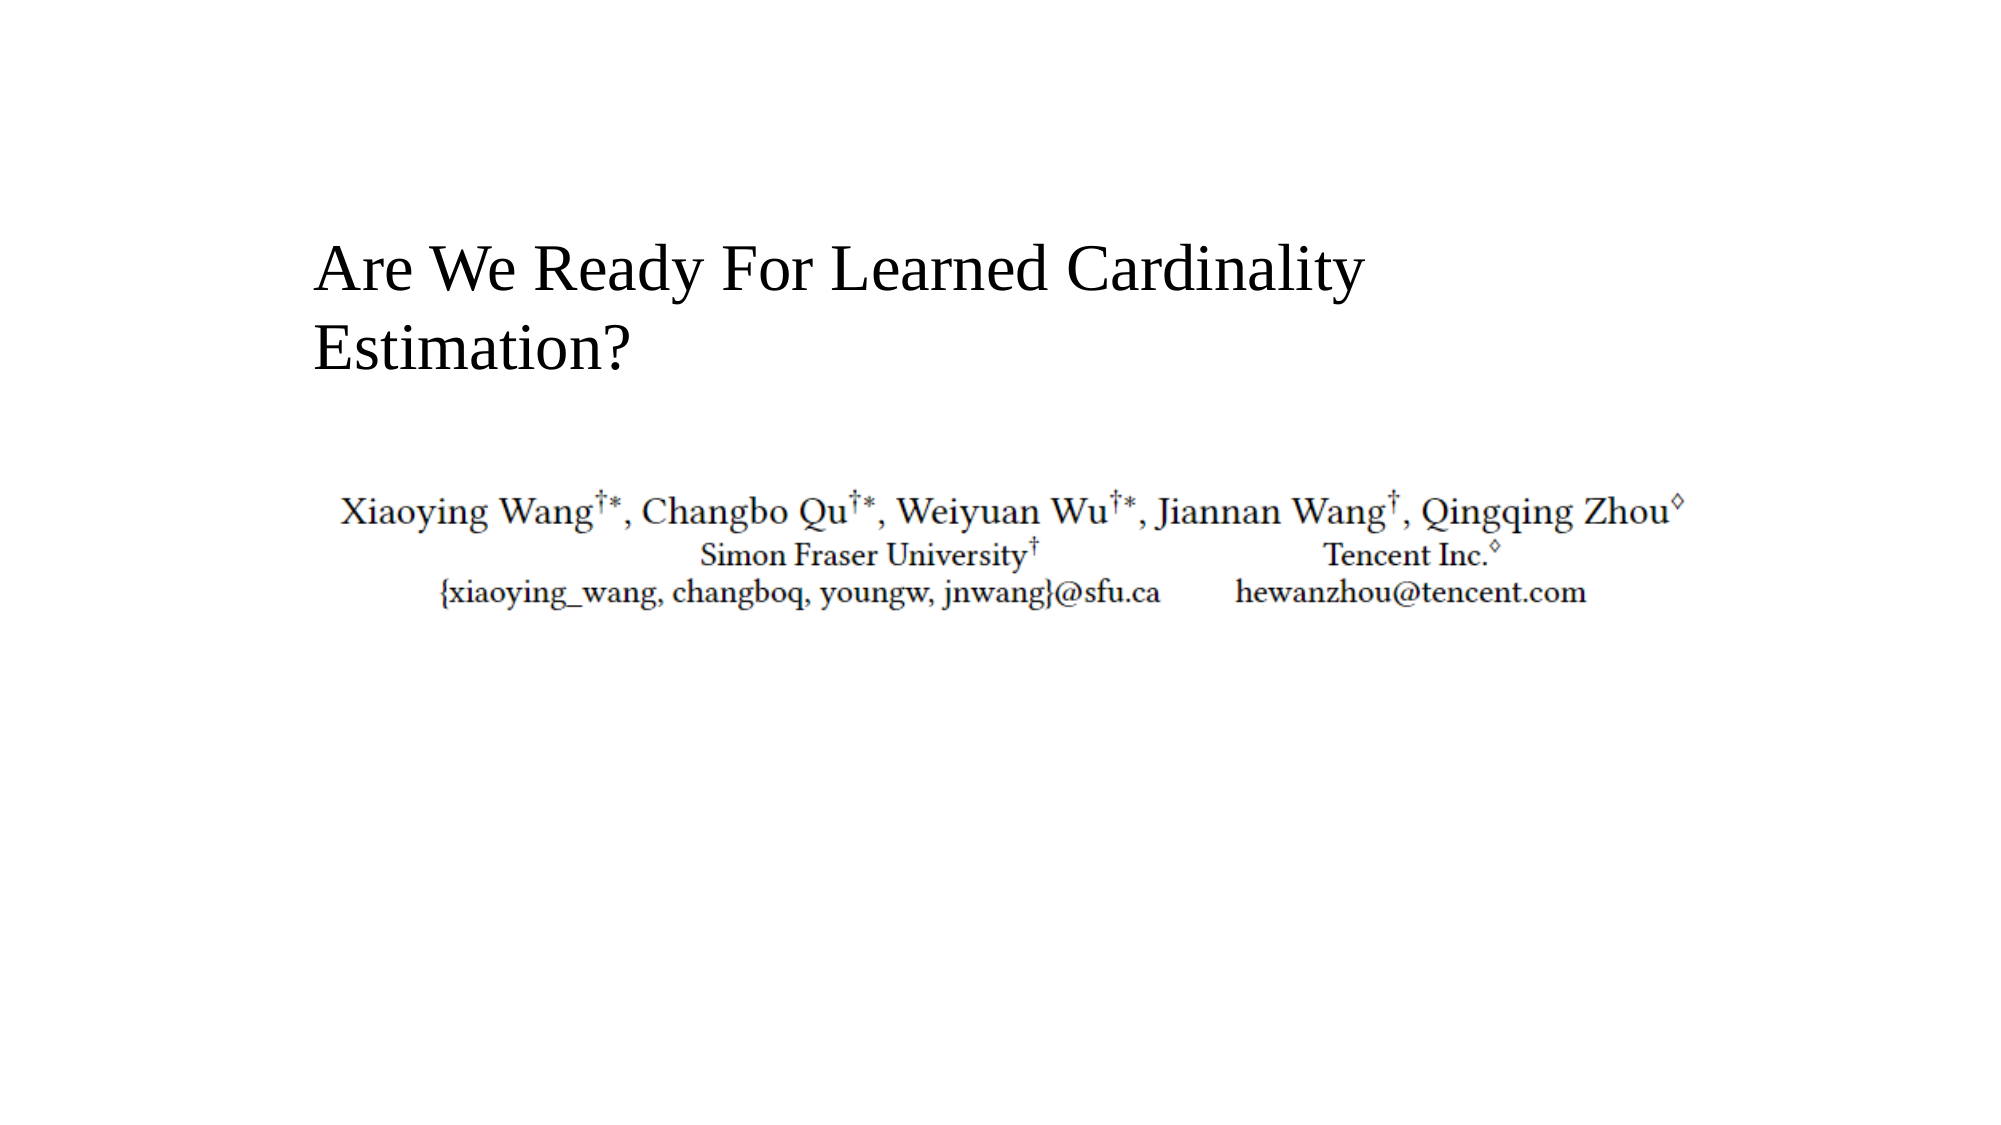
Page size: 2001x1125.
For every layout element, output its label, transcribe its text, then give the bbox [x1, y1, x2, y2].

picture [338, 468, 1701, 628]
text_box Are We Ready For Learned Cardinality Estimation? [299, 215, 1701, 391]
